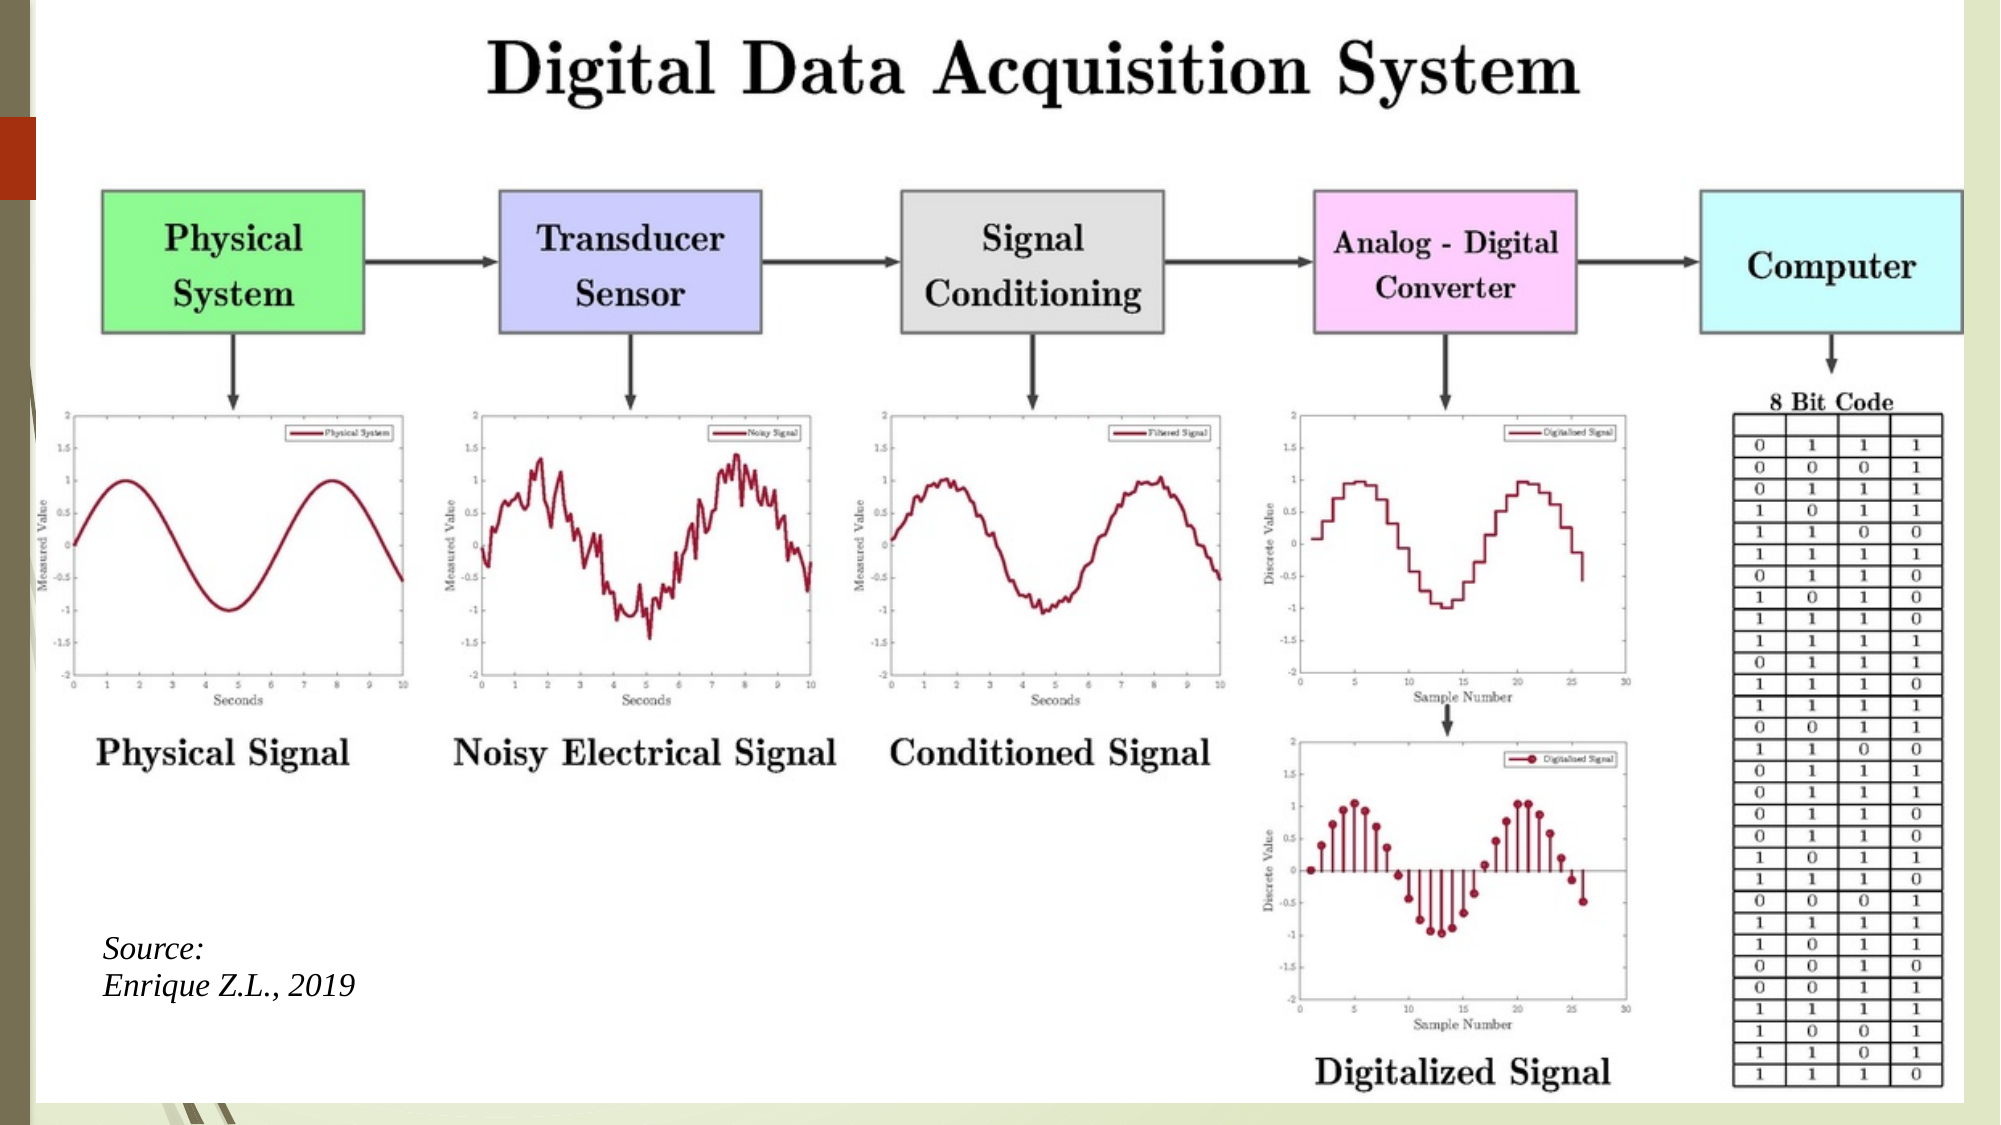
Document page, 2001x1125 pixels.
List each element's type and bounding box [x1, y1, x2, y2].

list [36, 0, 1965, 1104]
